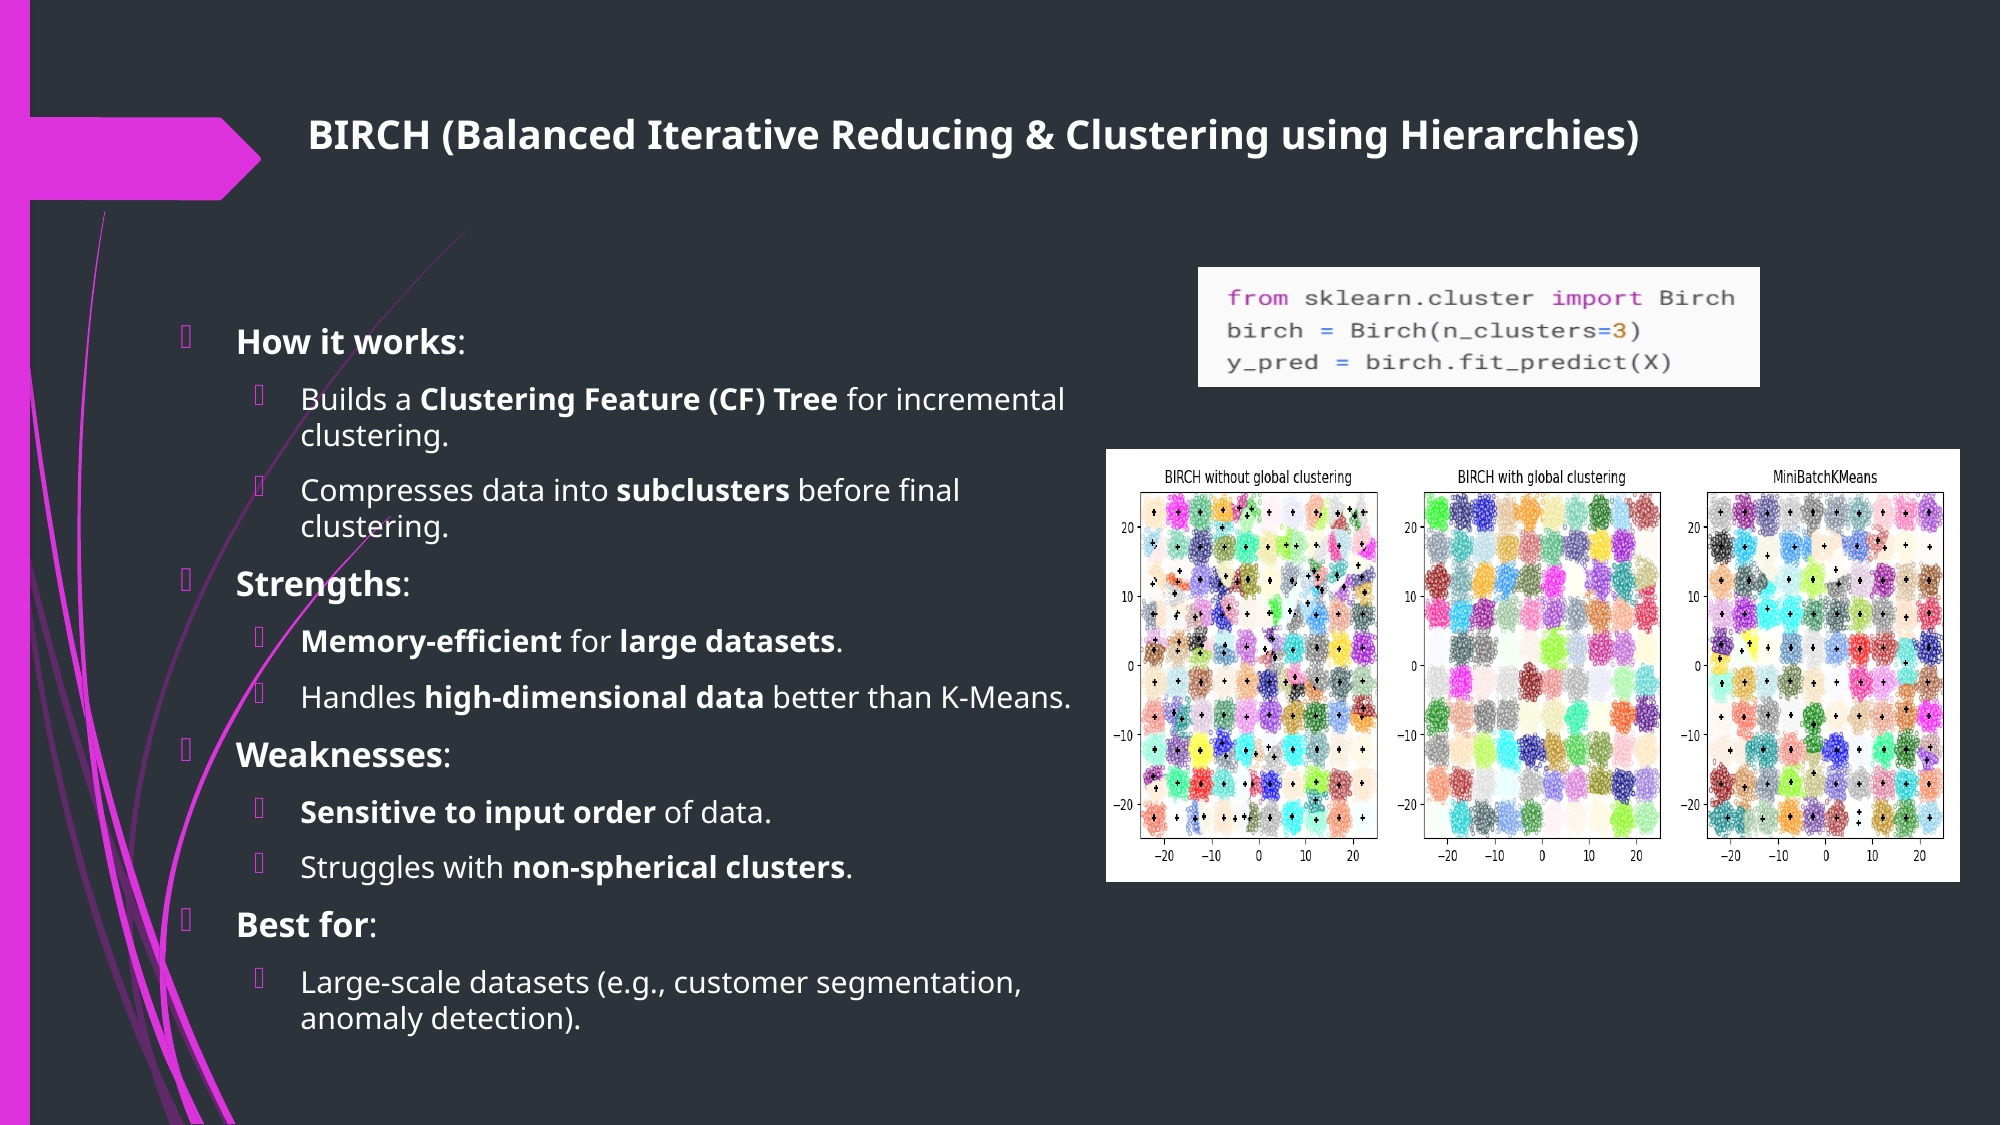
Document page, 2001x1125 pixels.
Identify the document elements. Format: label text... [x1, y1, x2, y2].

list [1105, 449, 1960, 882]
list How it works: Builds a Clustering Feature (CF) Tree for incremental clustering. Compresses data into subclusters before final clustering. Strengths: Memory-efficient for large datasets. Handles high-dimensional data better than K-Means. Weaknesses: Sensitive to input order of data. Struggles with non-spherical clusters. Best for: Large-scale datasets (e.g., customer segmentation, anomaly detection). [165, 312, 1107, 1057]
title BIRCH (Balanced Iterative Reducing & Clustering using Hierarchies) [292, 102, 1888, 313]
picture [1197, 267, 1760, 388]
